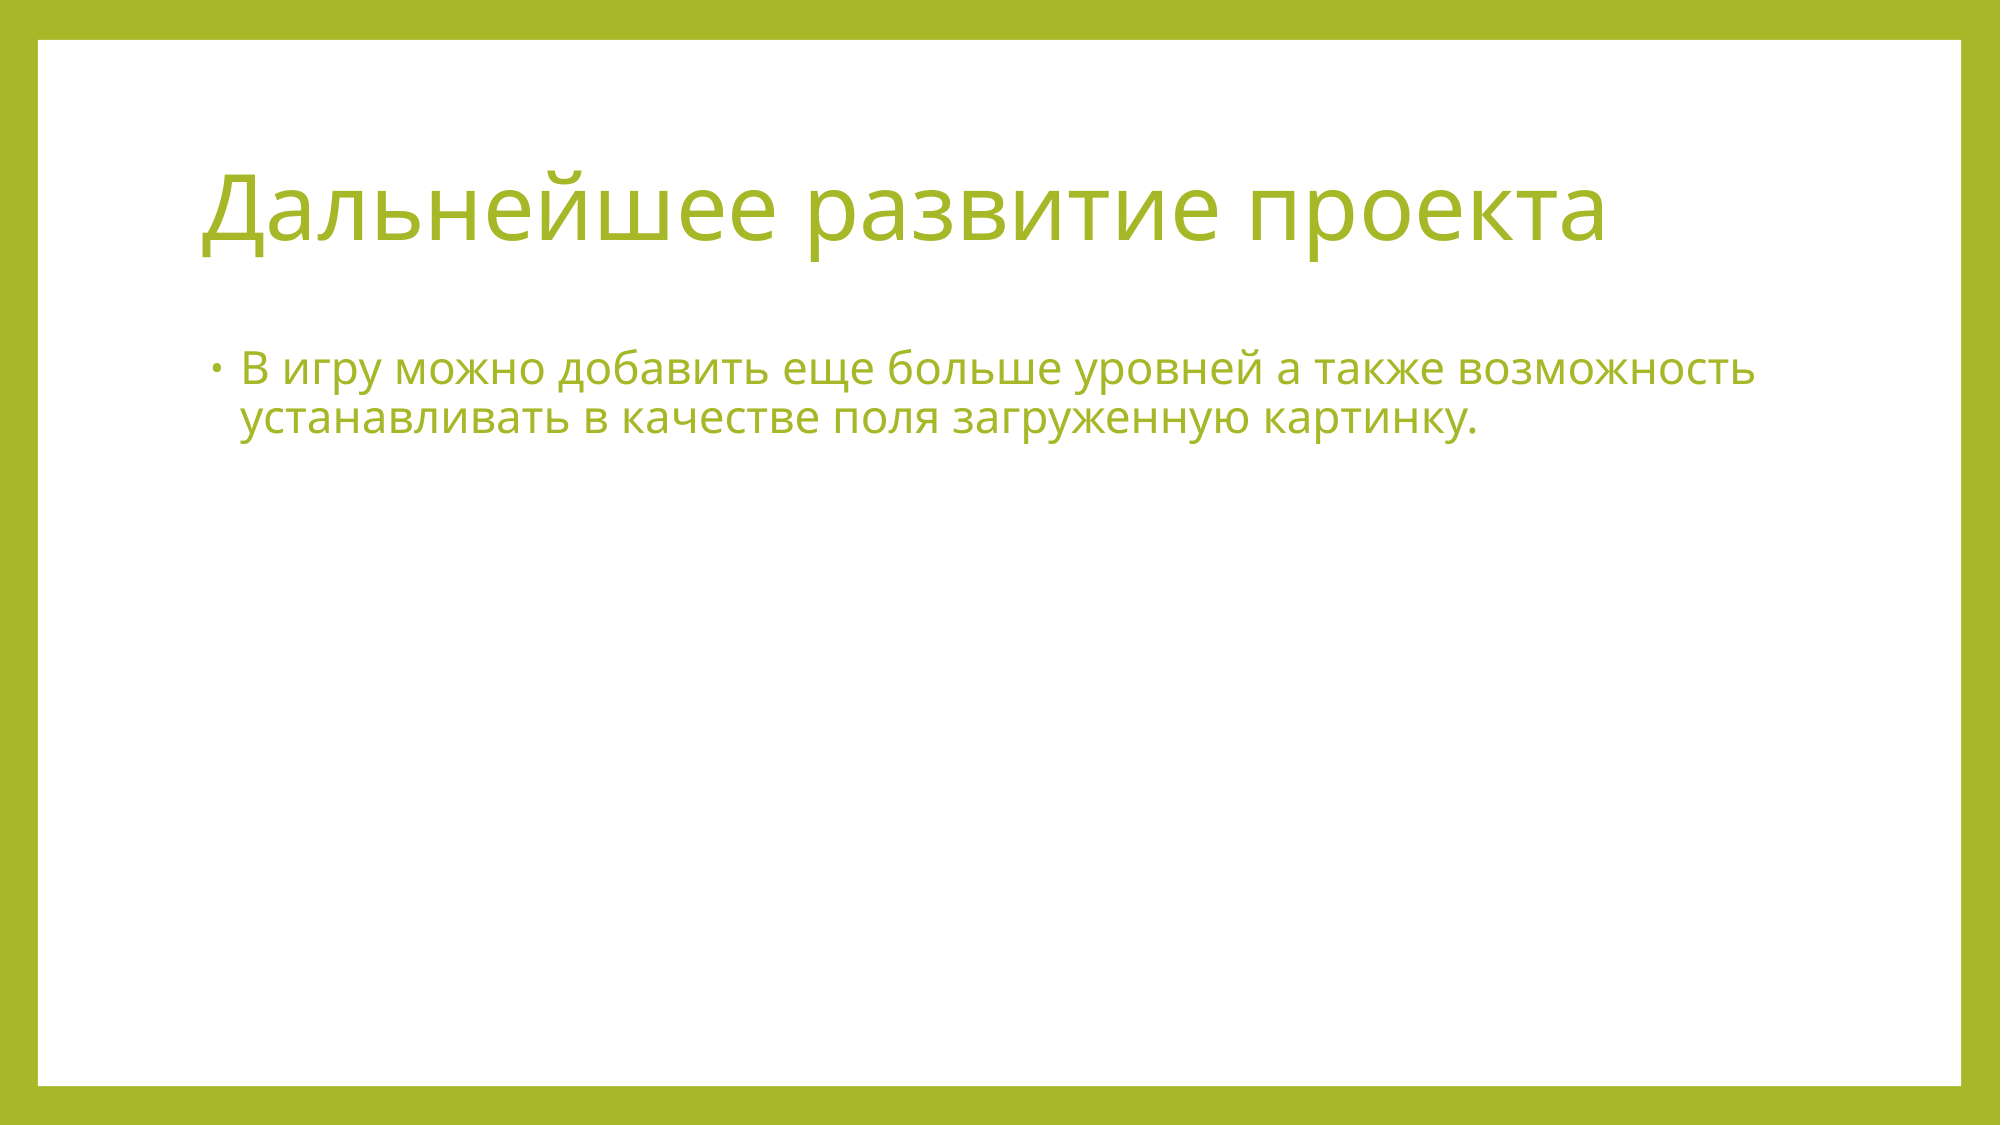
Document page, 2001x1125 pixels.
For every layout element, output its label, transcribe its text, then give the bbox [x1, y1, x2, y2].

list В игру можно добавить еще больше уровней а также возможность устанавливать в качестве поля загруженную картинку. [187, 337, 1808, 1000]
title Дальнейшее развитие проекта [187, 99, 1808, 323]
